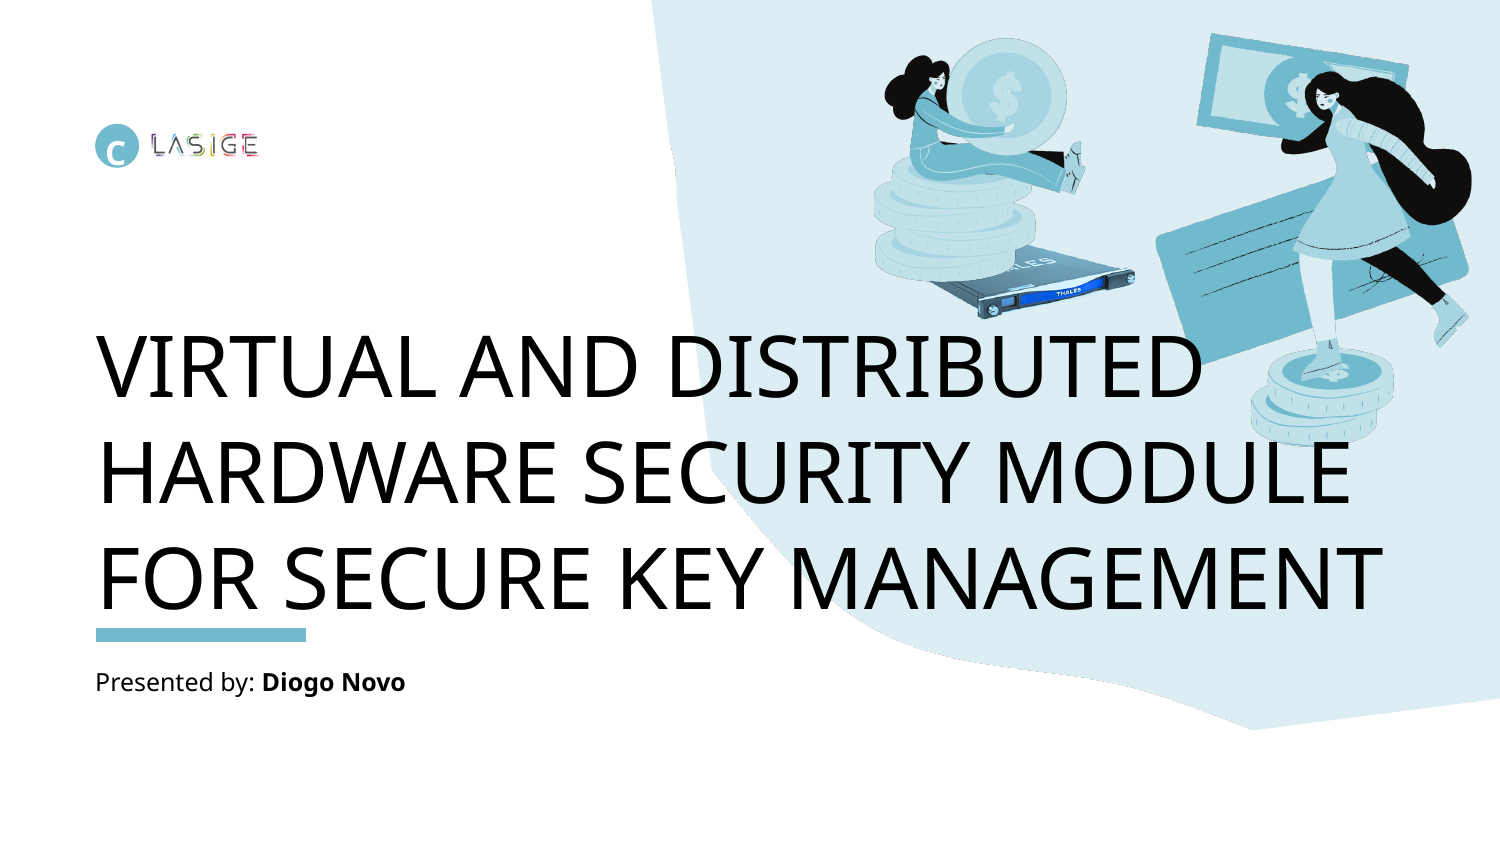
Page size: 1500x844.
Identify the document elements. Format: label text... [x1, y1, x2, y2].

text_box [96, 628, 307, 643]
text_box VIRTUAL AND DISTRIBUTED HARDWARE SECURITY MODULE FOR SECURE KEY MANAGEMENT [96, 307, 1404, 628]
text_box [873, 33, 1086, 282]
text_box Presented by: Diogo Novo [95, 654, 516, 697]
text_box [651, 0, 1500, 795]
text_box [148, 126, 262, 165]
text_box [94, 115, 140, 170]
text_box [901, 220, 1148, 307]
text_box [1155, 33, 1472, 447]
